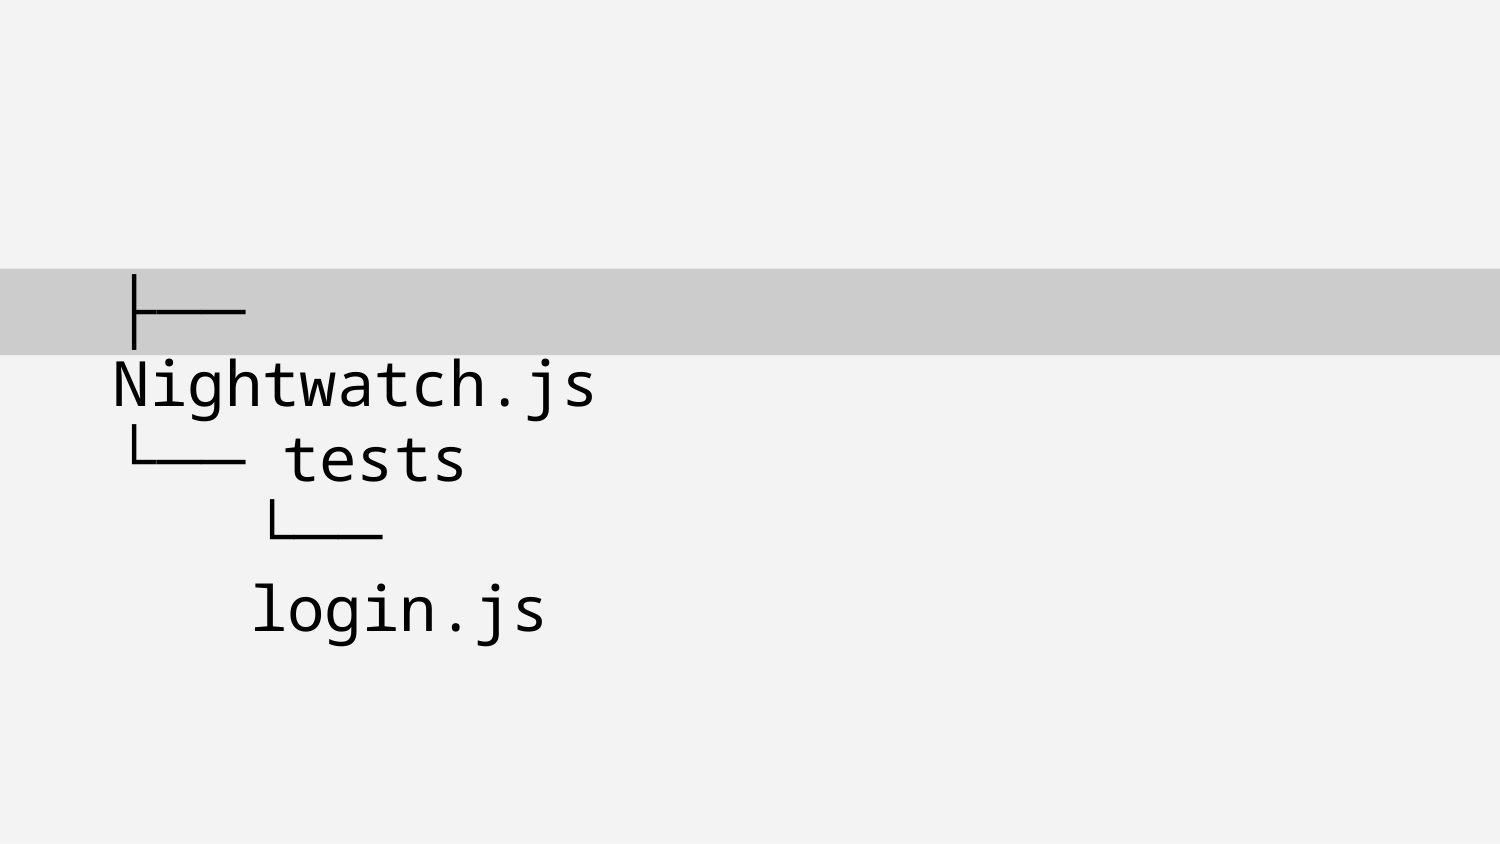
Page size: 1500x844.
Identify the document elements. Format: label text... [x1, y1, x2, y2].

text_box [0, 356, 1500, 844]
text_box [0, 268, 110, 356]
text_box [729, 268, 1500, 356]
text_box [0, 0, 1500, 268]
text_box ├── Nightwatch.js └── tests └── login.js [110, 267, 729, 644]
